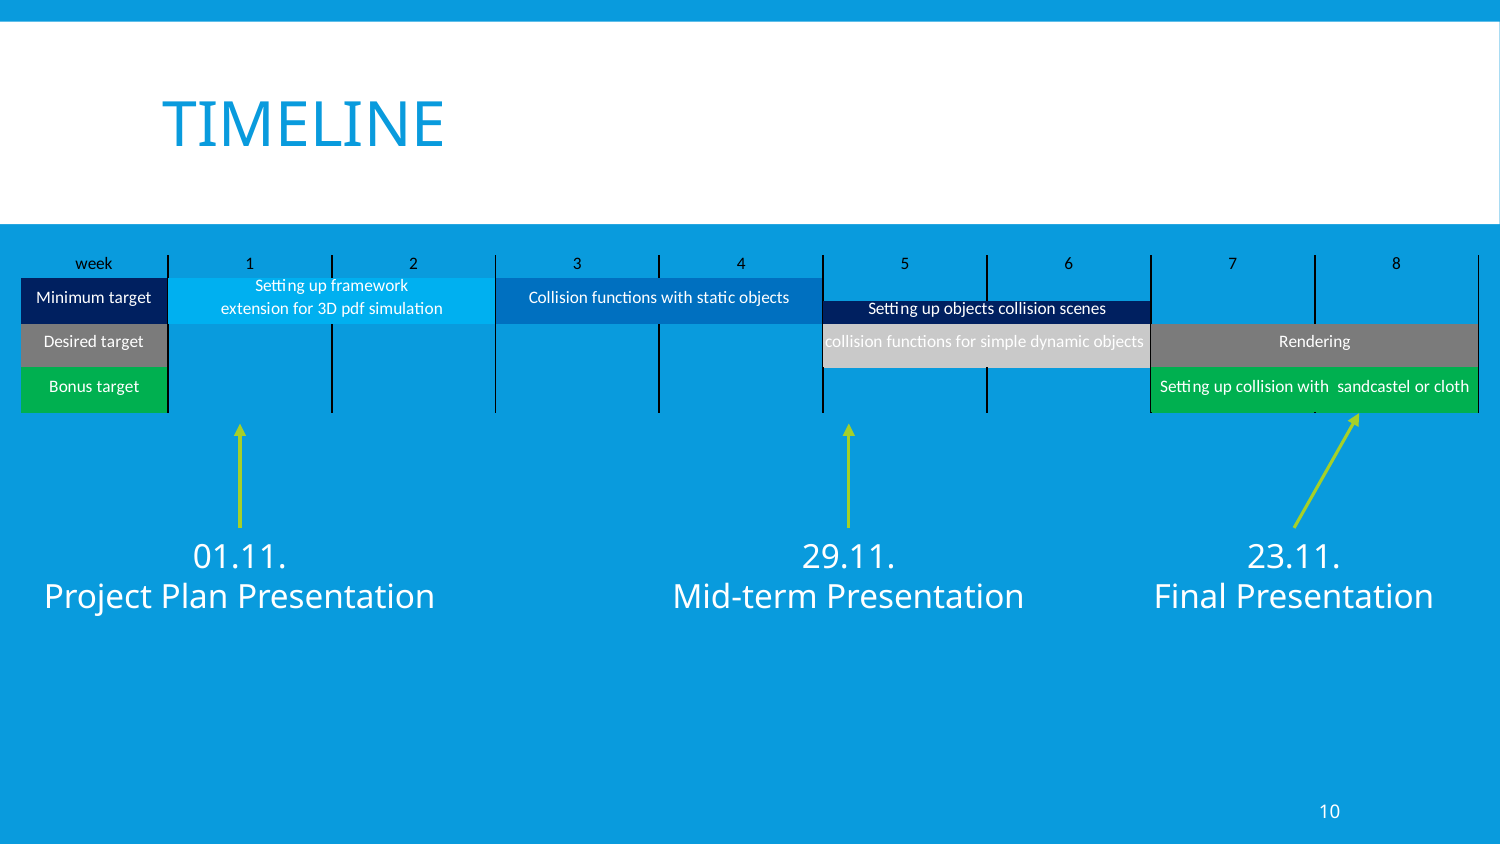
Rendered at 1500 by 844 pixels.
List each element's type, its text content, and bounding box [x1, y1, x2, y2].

picture [496, 279, 1478, 412]
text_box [1293, 422, 1360, 528]
text_box 29.11. Mid-term Presentation [657, 527, 1041, 623]
text_box 23.11. Final Presentation [1138, 527, 1450, 623]
slide_number 10 [1311, 790, 1428, 836]
picture [22, 279, 168, 412]
title Timeline [147, 34, 1352, 221]
text_box 01.11. Project Plan Presentation [29, 527, 451, 623]
